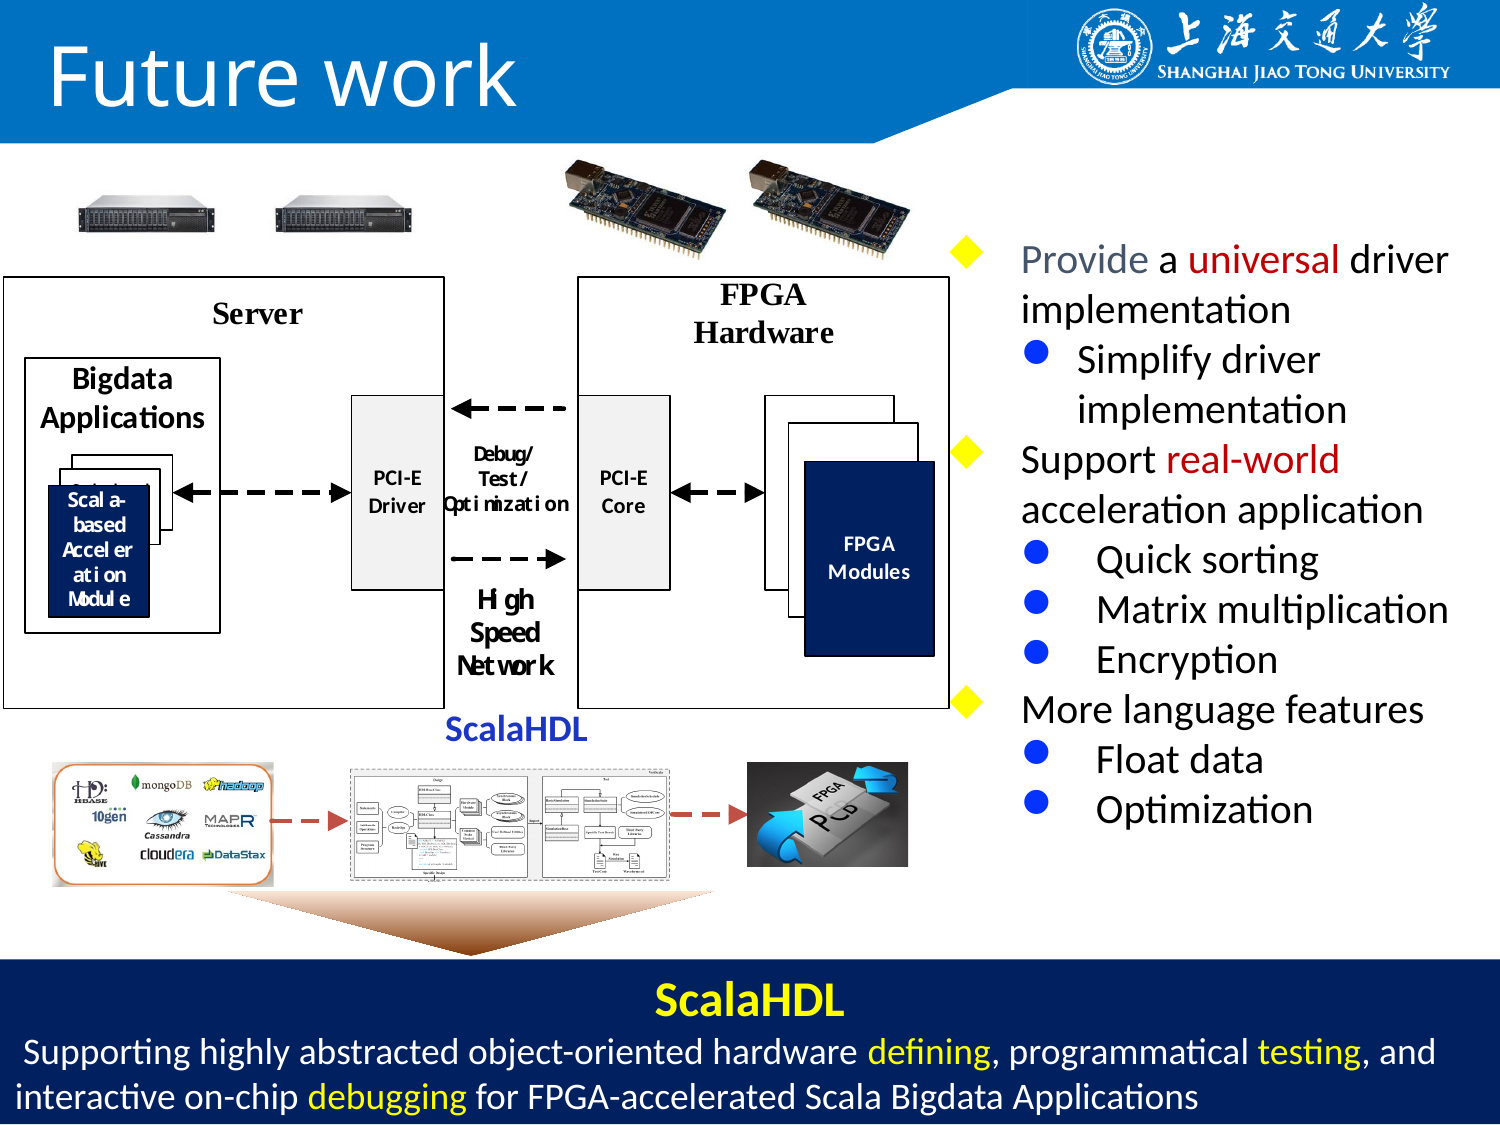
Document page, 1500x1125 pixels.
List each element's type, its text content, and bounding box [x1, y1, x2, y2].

text_box Provide a universal driver implementation Simplify driver implementation Support real-world acceleration application Quick sorting Matrix multiplication Encryption More language features Float data Optimization [870, 224, 1500, 890]
title Future work [31, 8, 1060, 151]
picture [1027, 0, 1500, 92]
picture [0, 152, 951, 888]
text_box ScalaHDL Supporting highly abstracted object-oriented hardware defining, programmatical testing, and interactive on-chip debugging for FPGA-accelerated Scala Bigdata Applications [0, 959, 1500, 1125]
text_box [228, 891, 714, 956]
